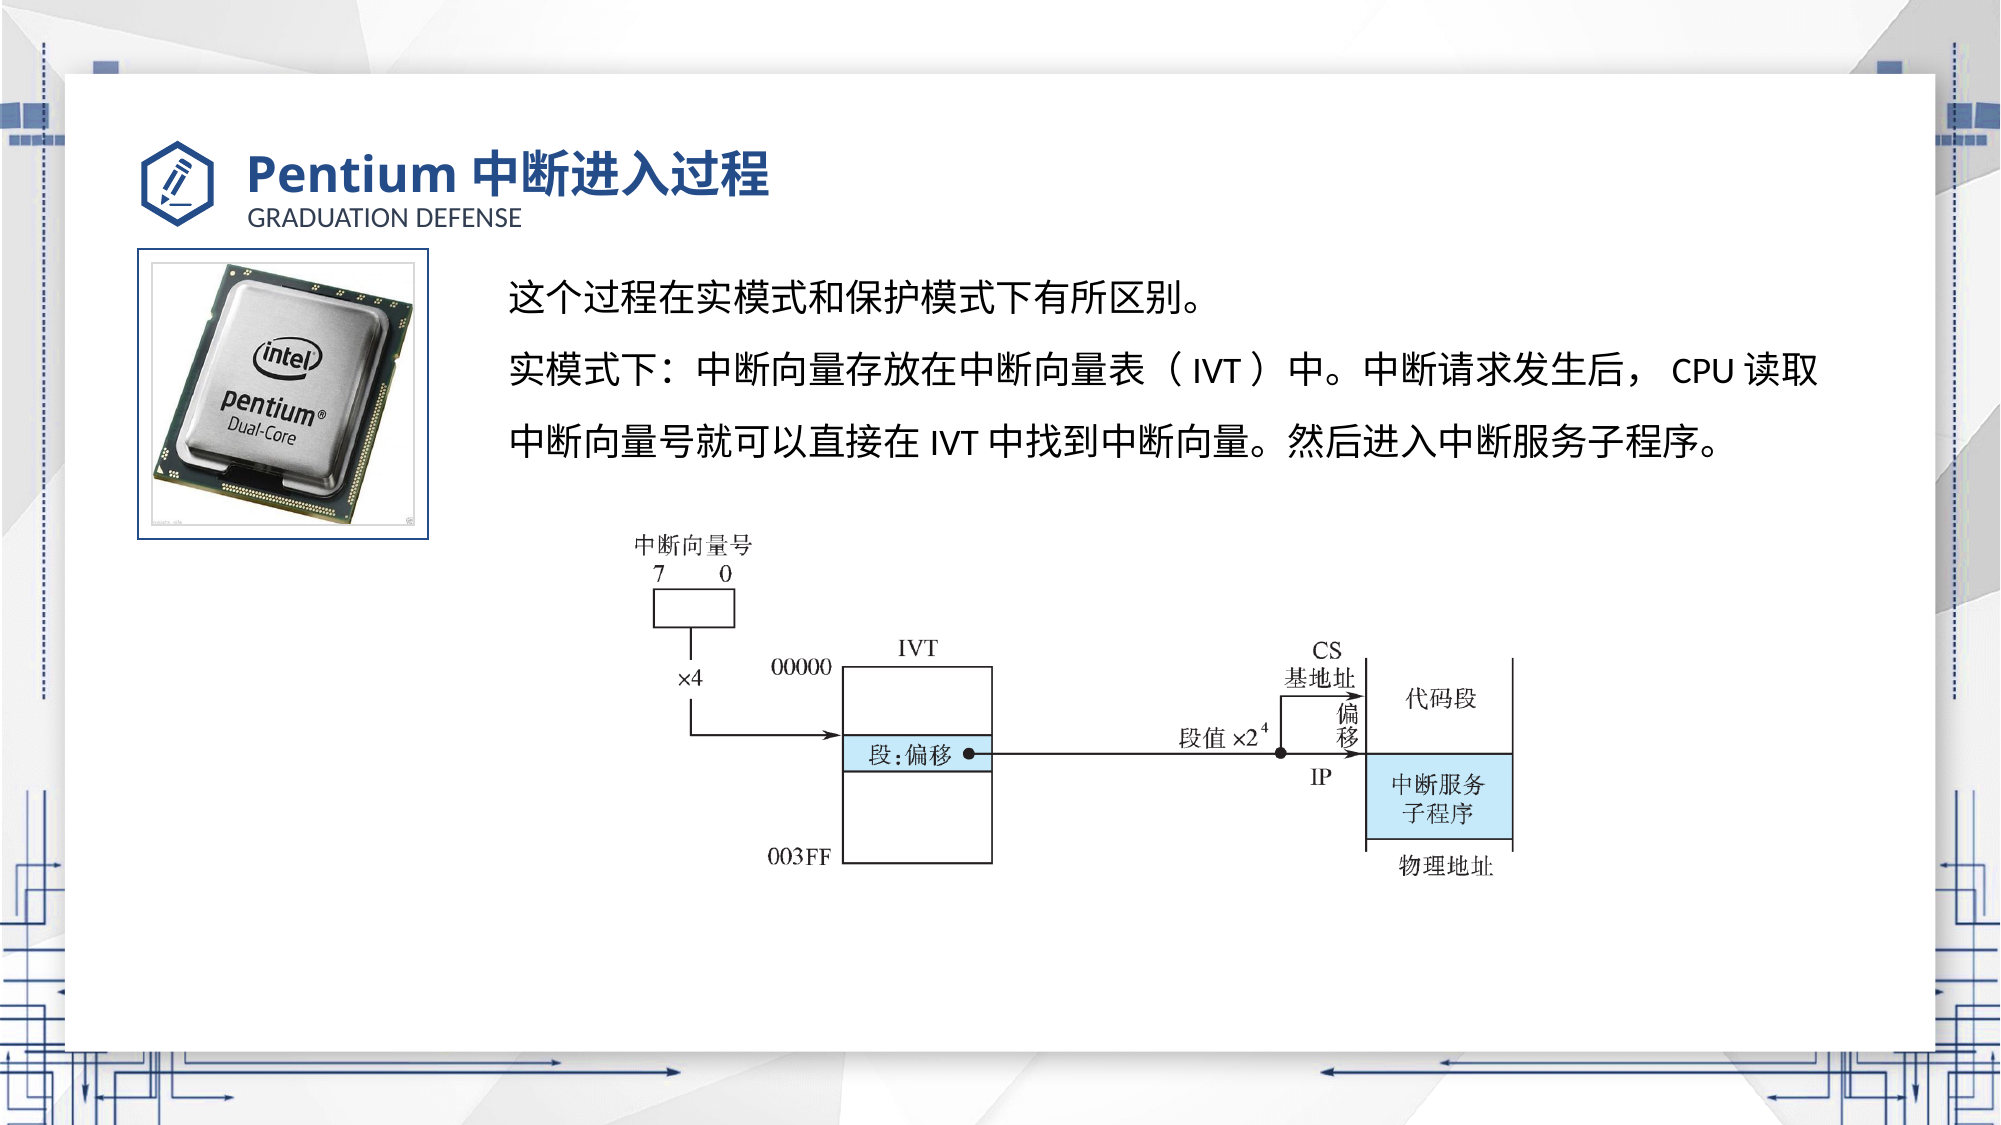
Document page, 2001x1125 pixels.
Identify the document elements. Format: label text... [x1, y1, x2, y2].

title Pentium中断进入过程 [230, 123, 827, 199]
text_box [137, 249, 428, 540]
text_box 这个过程在实模式和保护模式下有所区别。 实模式下：中断向量存放在中断向量表（IVT）中。中断请求发生后，CPU读取中断向量号就可以直接在IVT中找到中断向量。然后进入中断服务子程序。 [493, 239, 1870, 471]
picture [0, 0, 2001, 1125]
